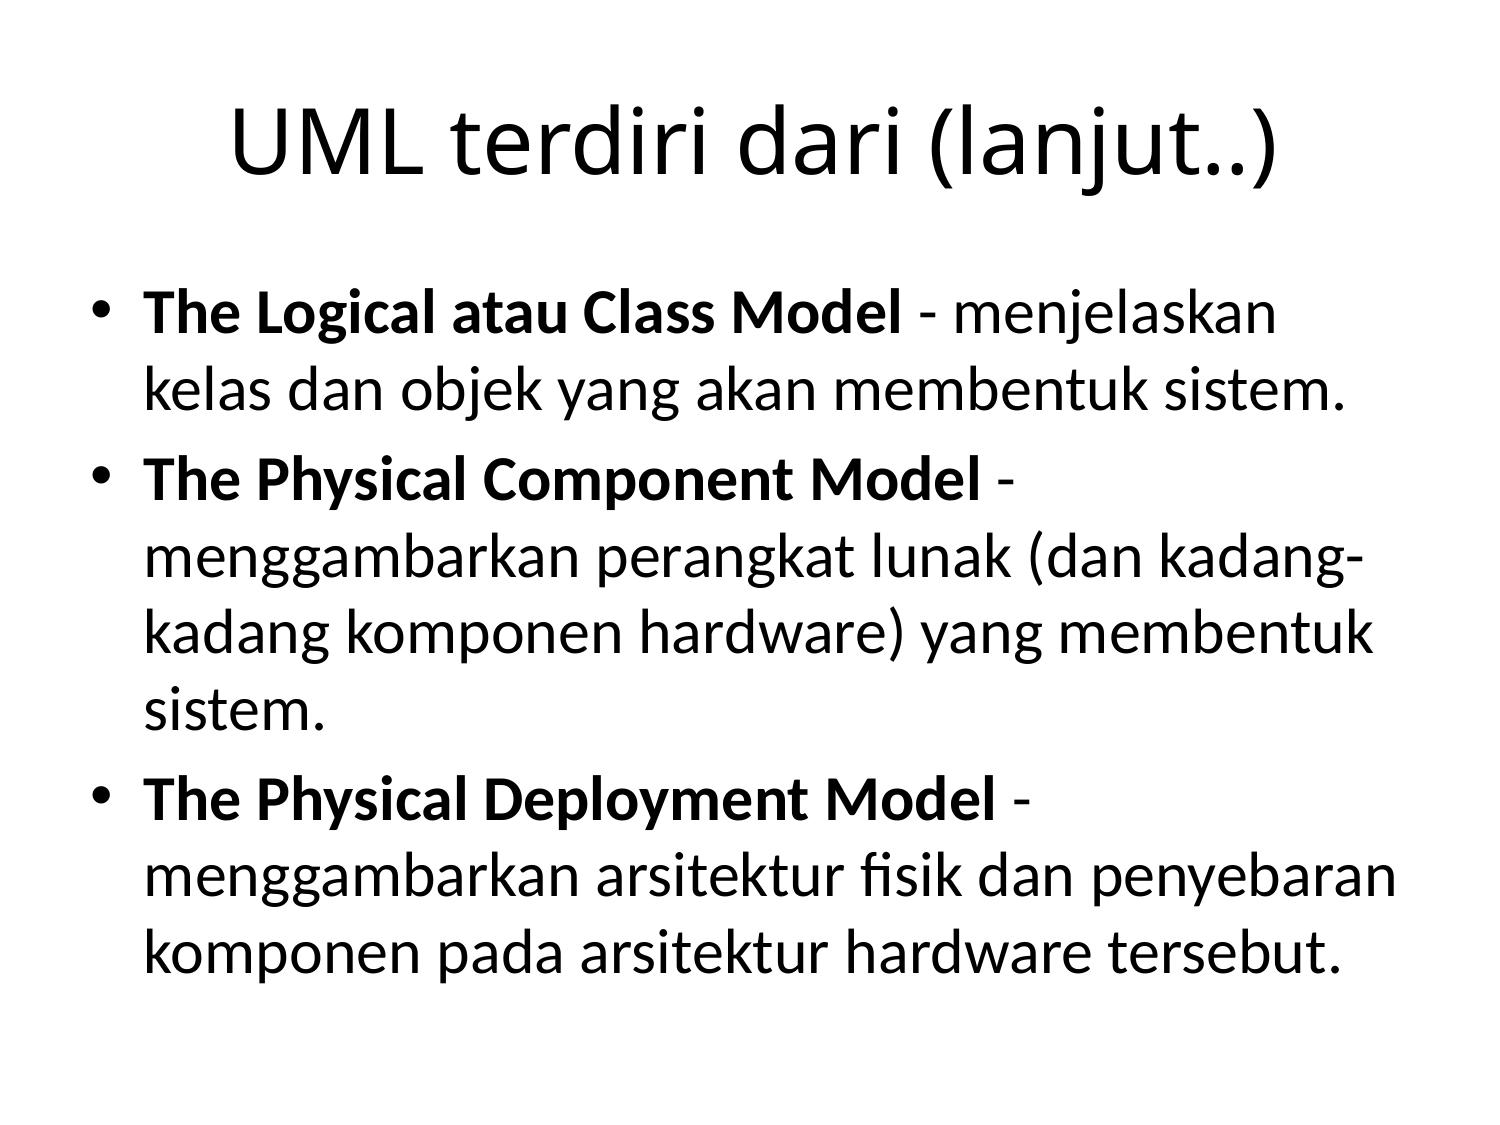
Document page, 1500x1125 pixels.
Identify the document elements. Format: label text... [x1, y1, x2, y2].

title UML terdiri dari (lanjut..) [78, 62, 1429, 213]
list The Logical atau Class Model - menjelaskan kelas dan objek yang akan membentuk sistem. The Physical Component Model - menggambarkan perangkat lunak (dan kadang-kadang komponen hardware) yang membentuk sistem. The Physical Deployment Model - menggambarkan arsitektur fisik dan penyebaran komponen pada arsitektur hardware tersebut. [75, 262, 1425, 1050]
